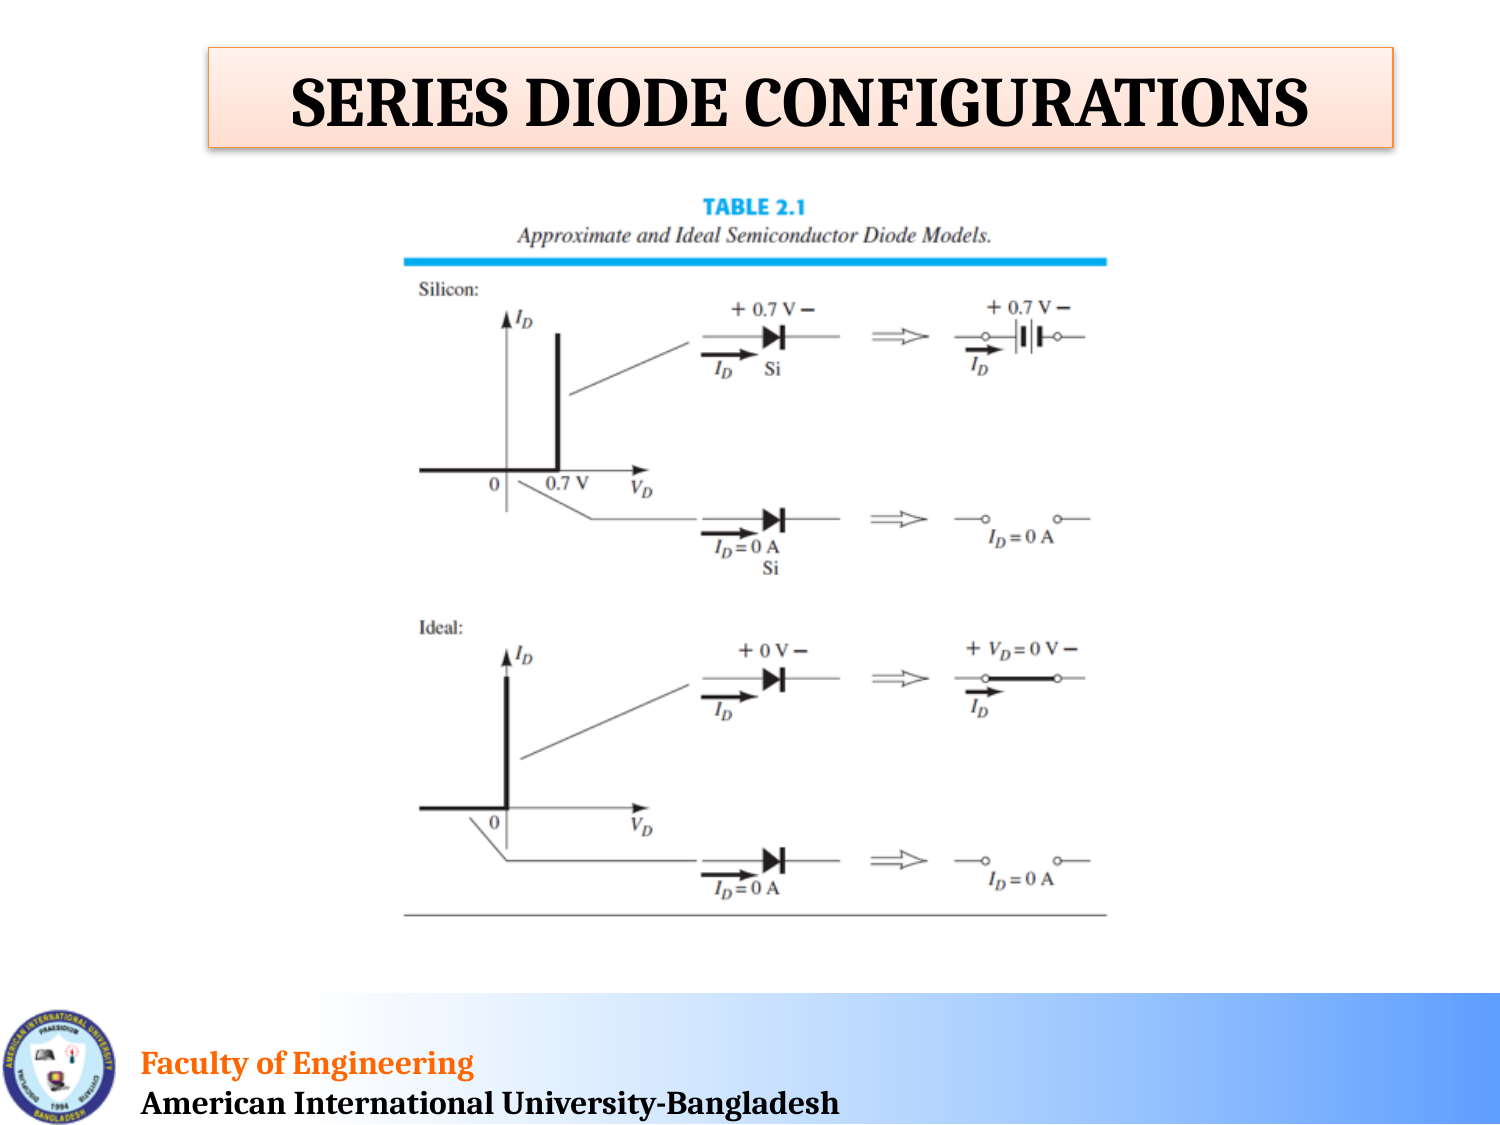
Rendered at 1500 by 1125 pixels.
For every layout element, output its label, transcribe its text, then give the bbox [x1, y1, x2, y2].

picture [0, 1007, 119, 1125]
text_box SERIES DIODE CONFIGURATIONS [208, 47, 1394, 148]
picture [357, 173, 1143, 951]
